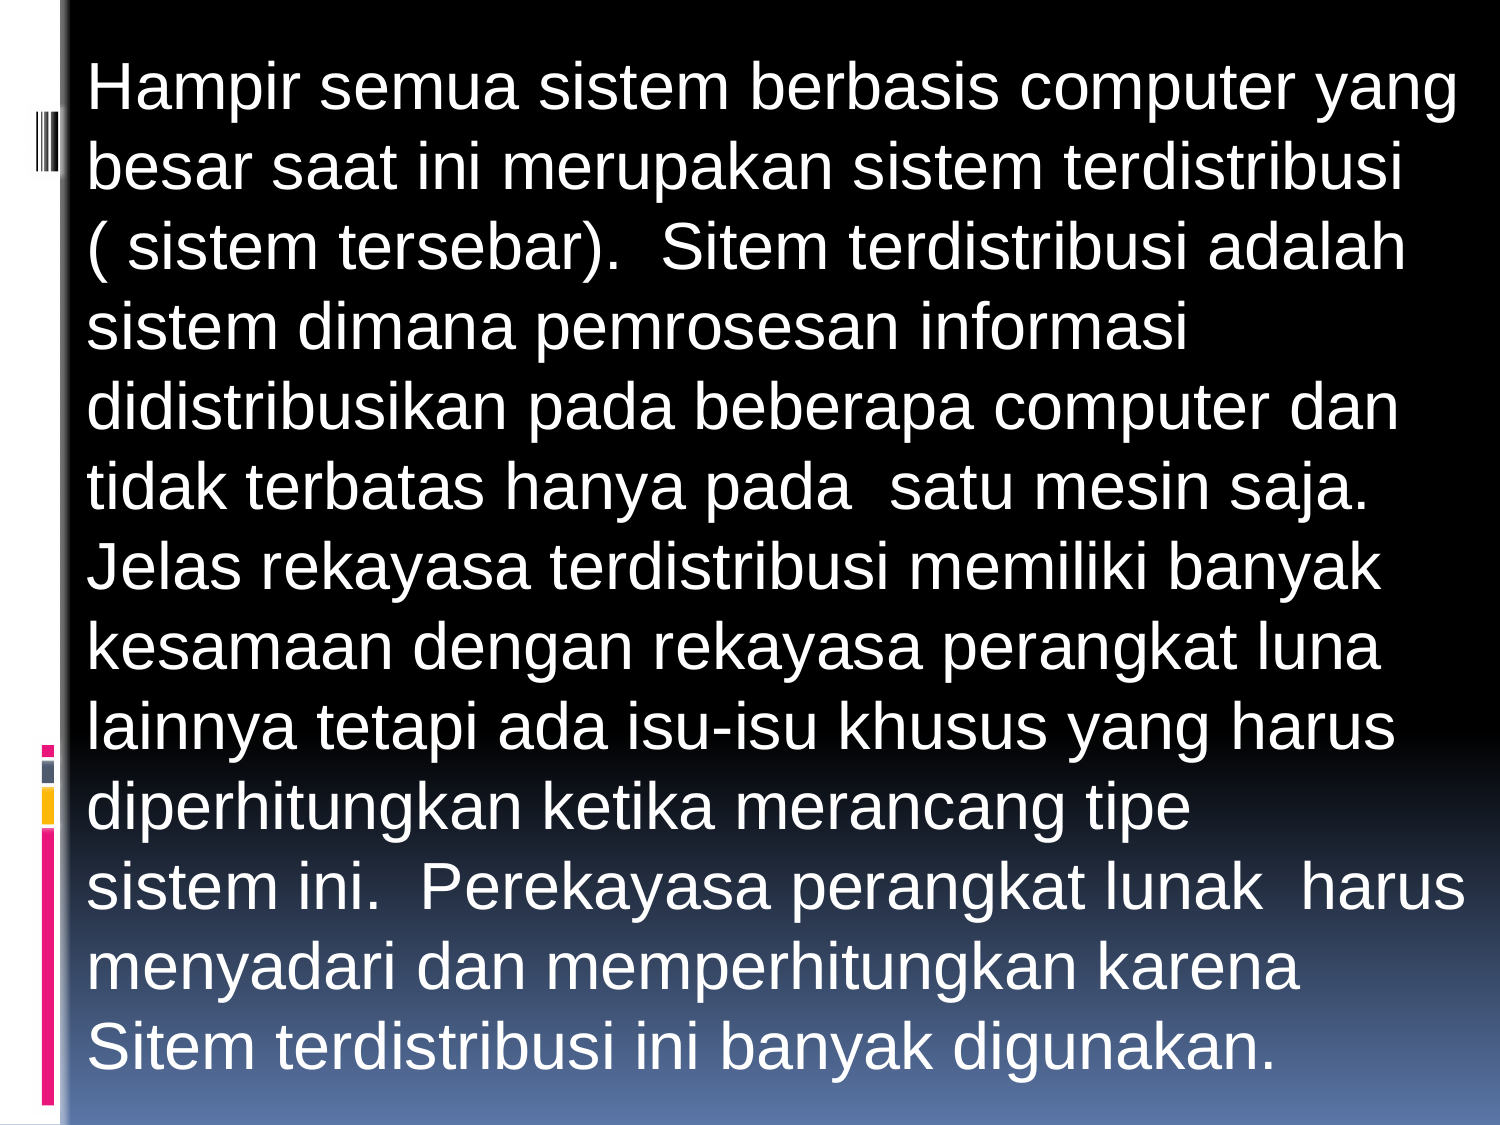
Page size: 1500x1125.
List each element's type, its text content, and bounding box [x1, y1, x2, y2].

subtitle Hampir semua sistem berbasis computer yang besar saat ini merupakan sistem terdistribusi ( sistem tersebar). Sitem terdistribusi adalah sistem dimana pemrosesan informasi didistribusikan pada beberapa computer dan tidak terbatas hanya pada satu mesin saja. Jelas rekayasa terdistribusi memiliki banyak kesamaan dengan rekayasa perangkat luna lainnya tetapi ada isu-isu khusus yang harus diperhitungkan ketika merancang tipe sistem ini. Perekayasa perangkat lunak harus menyadari dan memperhitungkan karena Sitem terdistribusi ini banyak digunakan. [70, 82, 1500, 1090]
